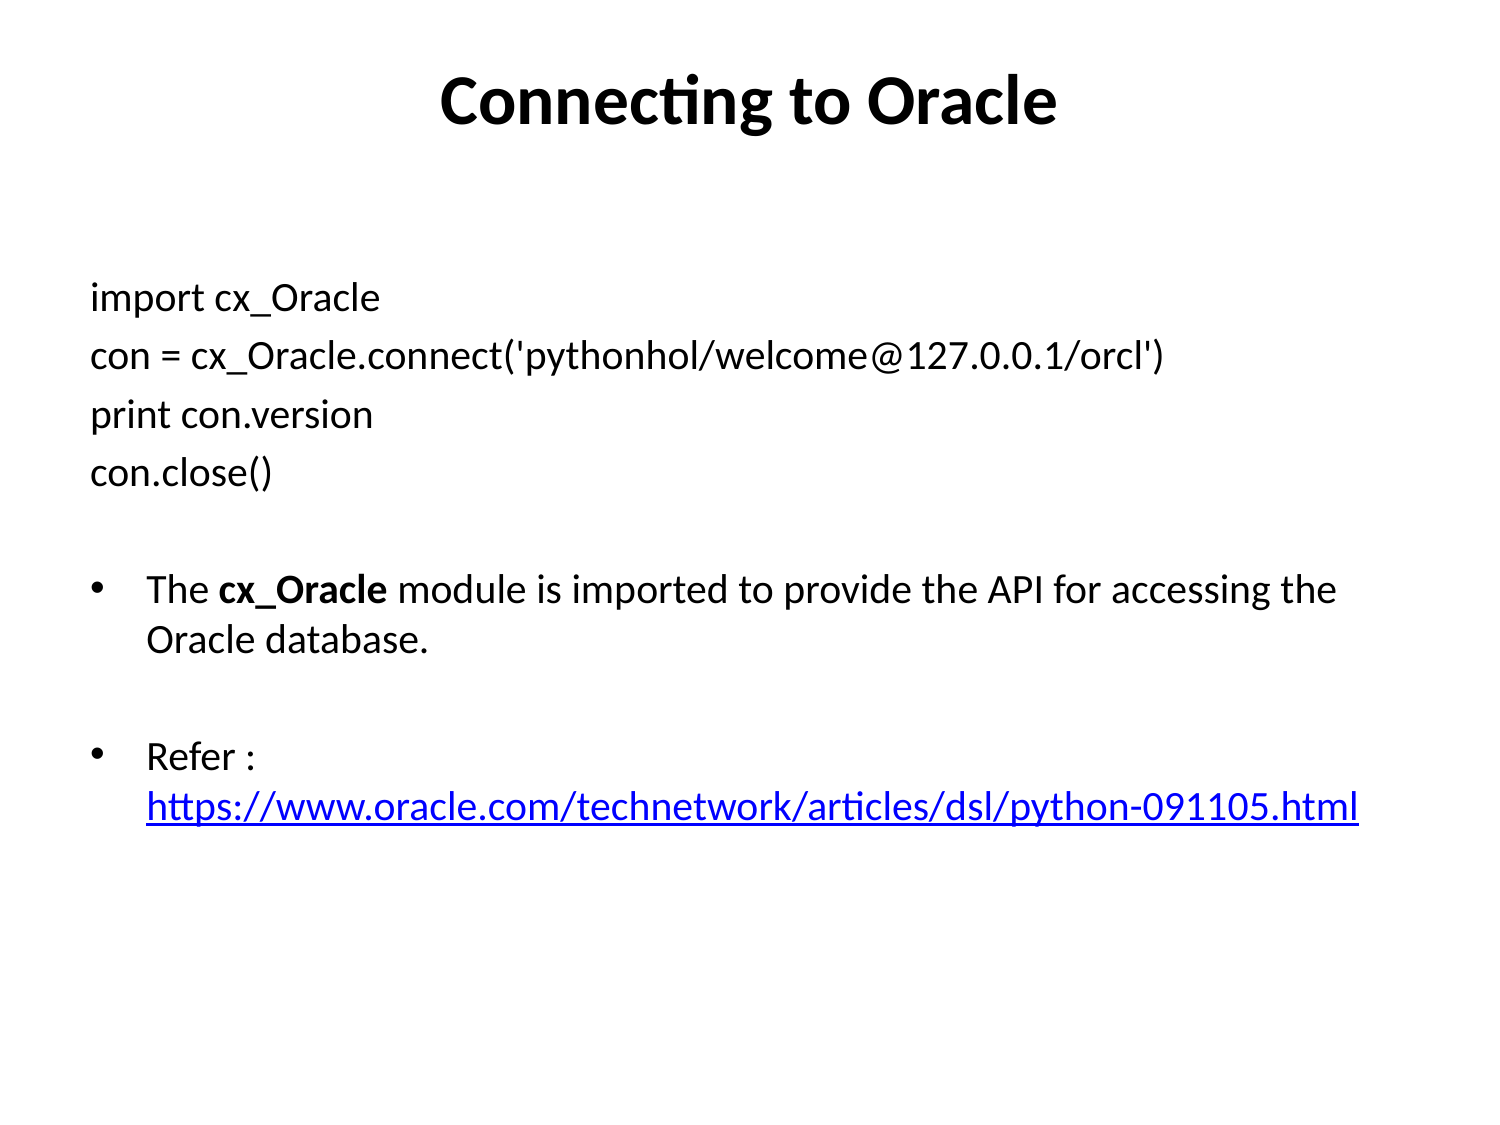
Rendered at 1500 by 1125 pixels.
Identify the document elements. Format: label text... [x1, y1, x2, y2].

list import cx_Oracle con = cx_Oracle.connect('pythonhol/welcome@127.0.0.1/orcl') print con.version con.close() The cx_Oracle module is imported to provide the API for accessing the Oracle database. Refer : https://www.oracle.com/technetwork/articles/dsl/python-091105.html [75, 262, 1425, 1005]
title Connecting to Oracle [75, 45, 1425, 233]
